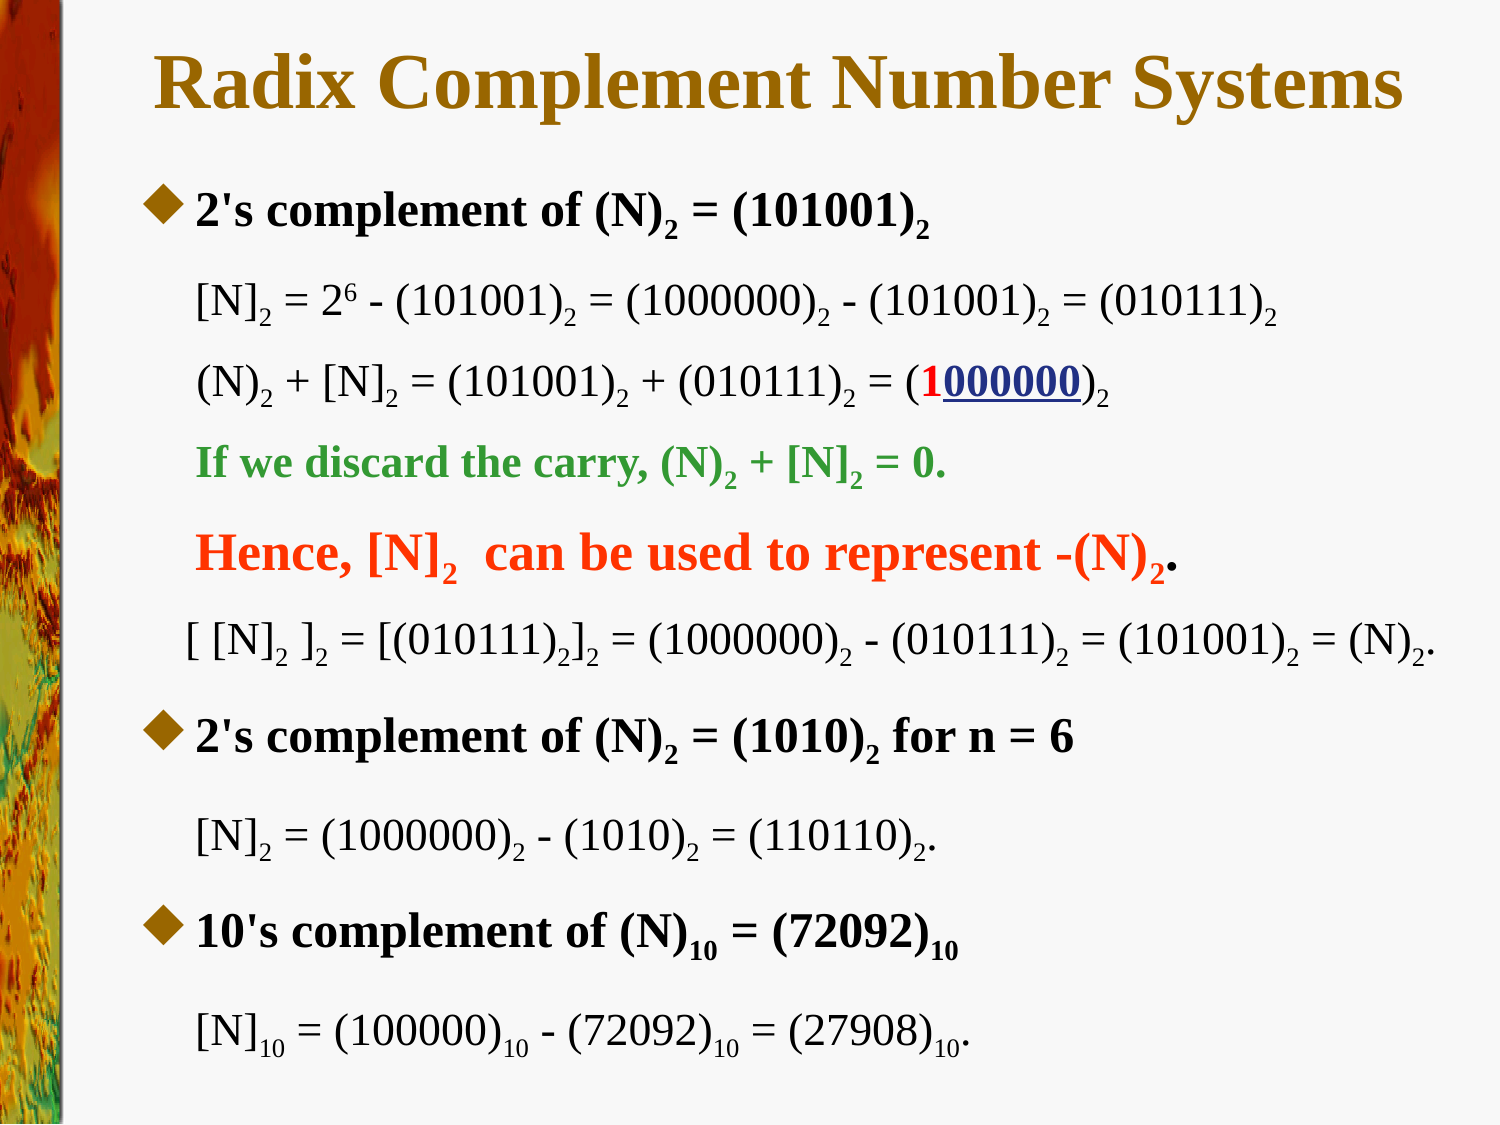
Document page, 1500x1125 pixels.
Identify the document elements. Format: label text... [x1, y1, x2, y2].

picture [0, 0, 65, 1124]
text_box 2's complement of (N)2 = (101001)2 [N]2 = 26 - (101001)2 = (1000000)2 - (101001)2 = (010111)2 (N)2 + [N]2 = (101001)2 + (010111)2 = (1000000)2 If we discard the carry, (N)2 + [N]2 = 0. Hence, [N]2 can be used to represent -(N)2. [ [N]2 ]2 = [(010111)2]2 = (1000000)2 - (010111)2 = (101001)2 = (N)2. 2's complement of (N)2 = (1010)2 for n = 6 [N]2 = (1000000)2 - (1010)2 = (110110)2. 10's complement of (N)10 = (72092)10 [N]10 = (100000)10 - (72092)10 = (27908)10. [123, 148, 1467, 1000]
text_box Radix Complement Number Systems [29, 22, 1500, 133]
